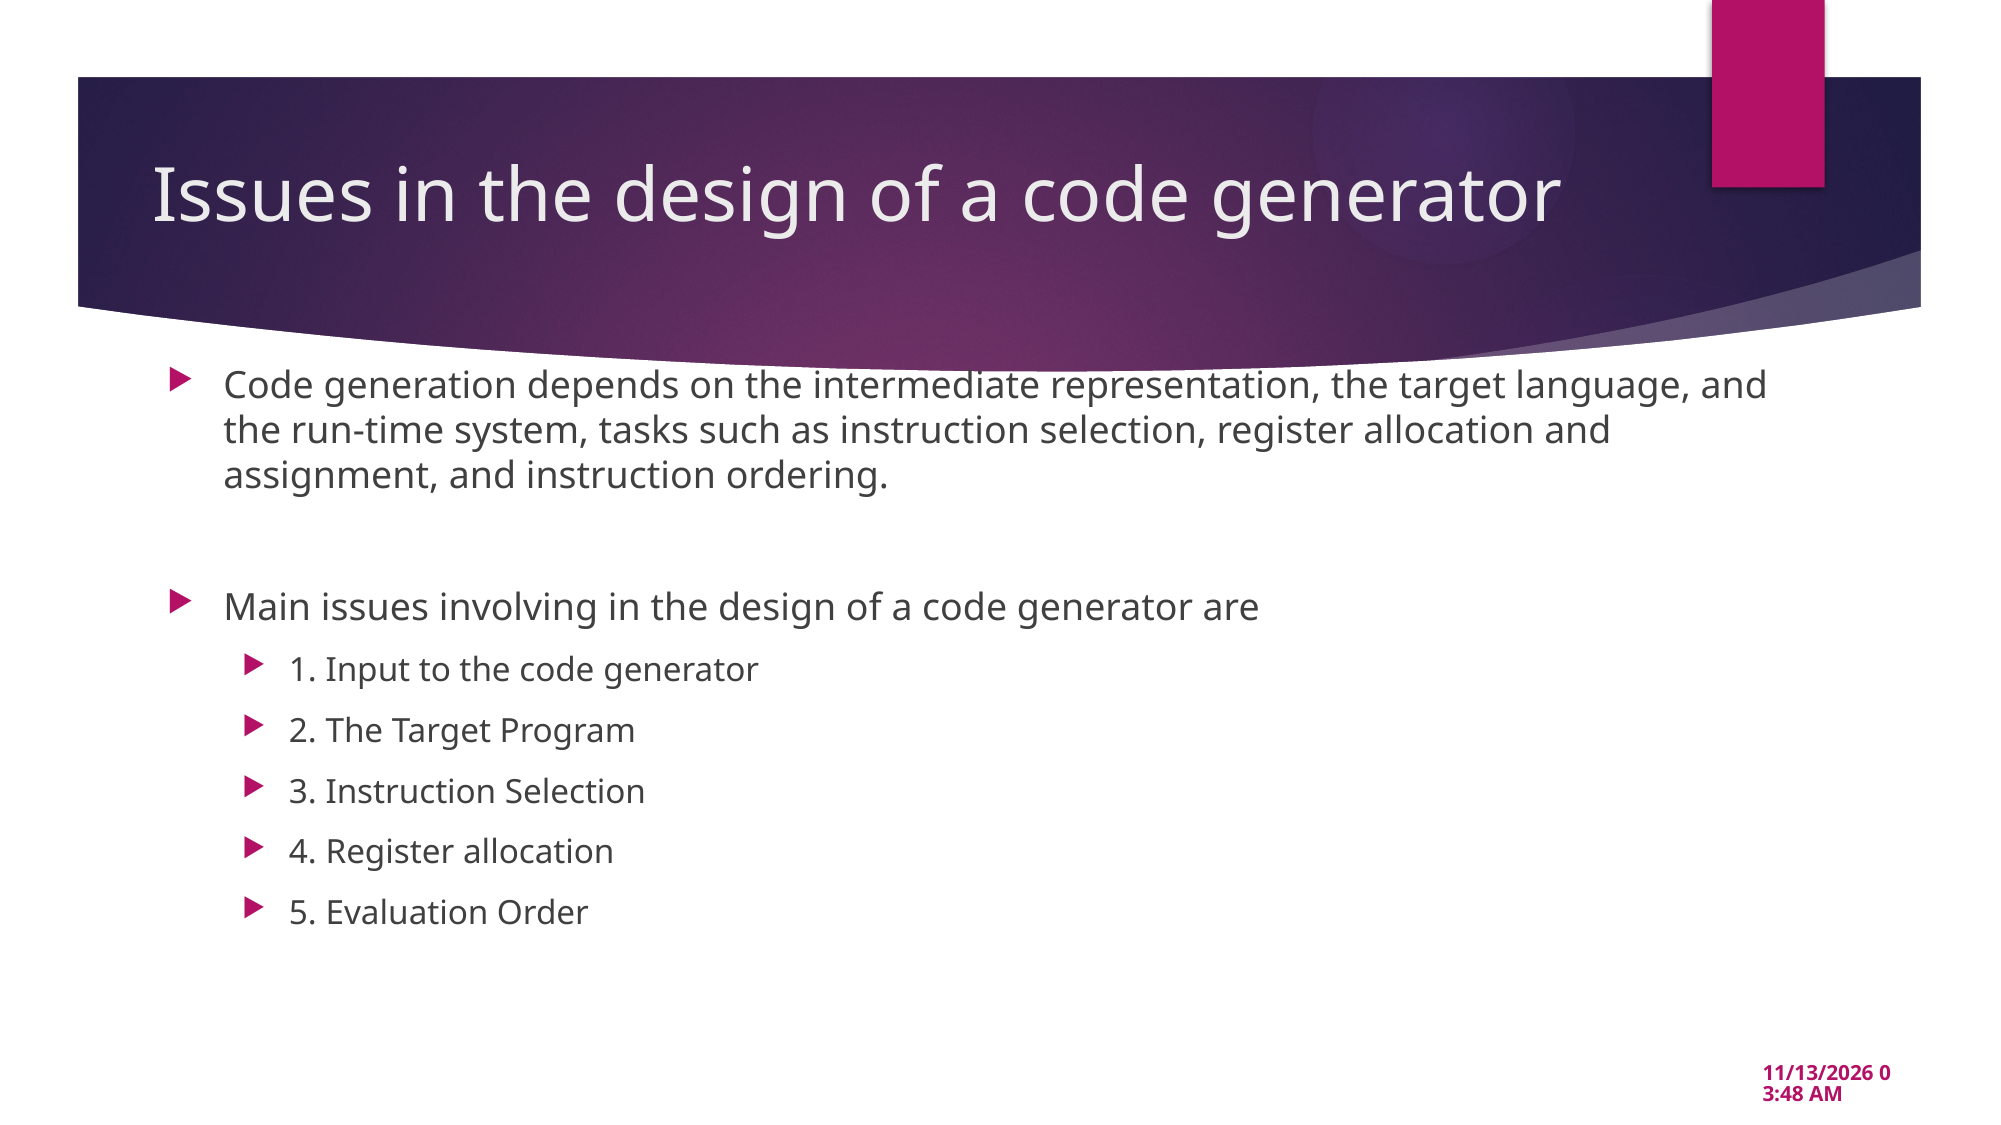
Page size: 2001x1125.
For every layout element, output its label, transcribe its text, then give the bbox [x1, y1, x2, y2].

title Issues in the design of a code generator [137, 107, 1627, 276]
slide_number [1747, 1048, 1911, 1099]
list Code generation depends on the intermediate representation, the target language, and the run-time system, tasks such as instruction selection, register allocation and assignment, and instruction ordering. Main issues involving in the design of a code generator are 1. Input to the code generator 2. The Target Program 3. Instruction Selection 4. Register allocation 5. Evaluation Order [152, 353, 1788, 1042]
